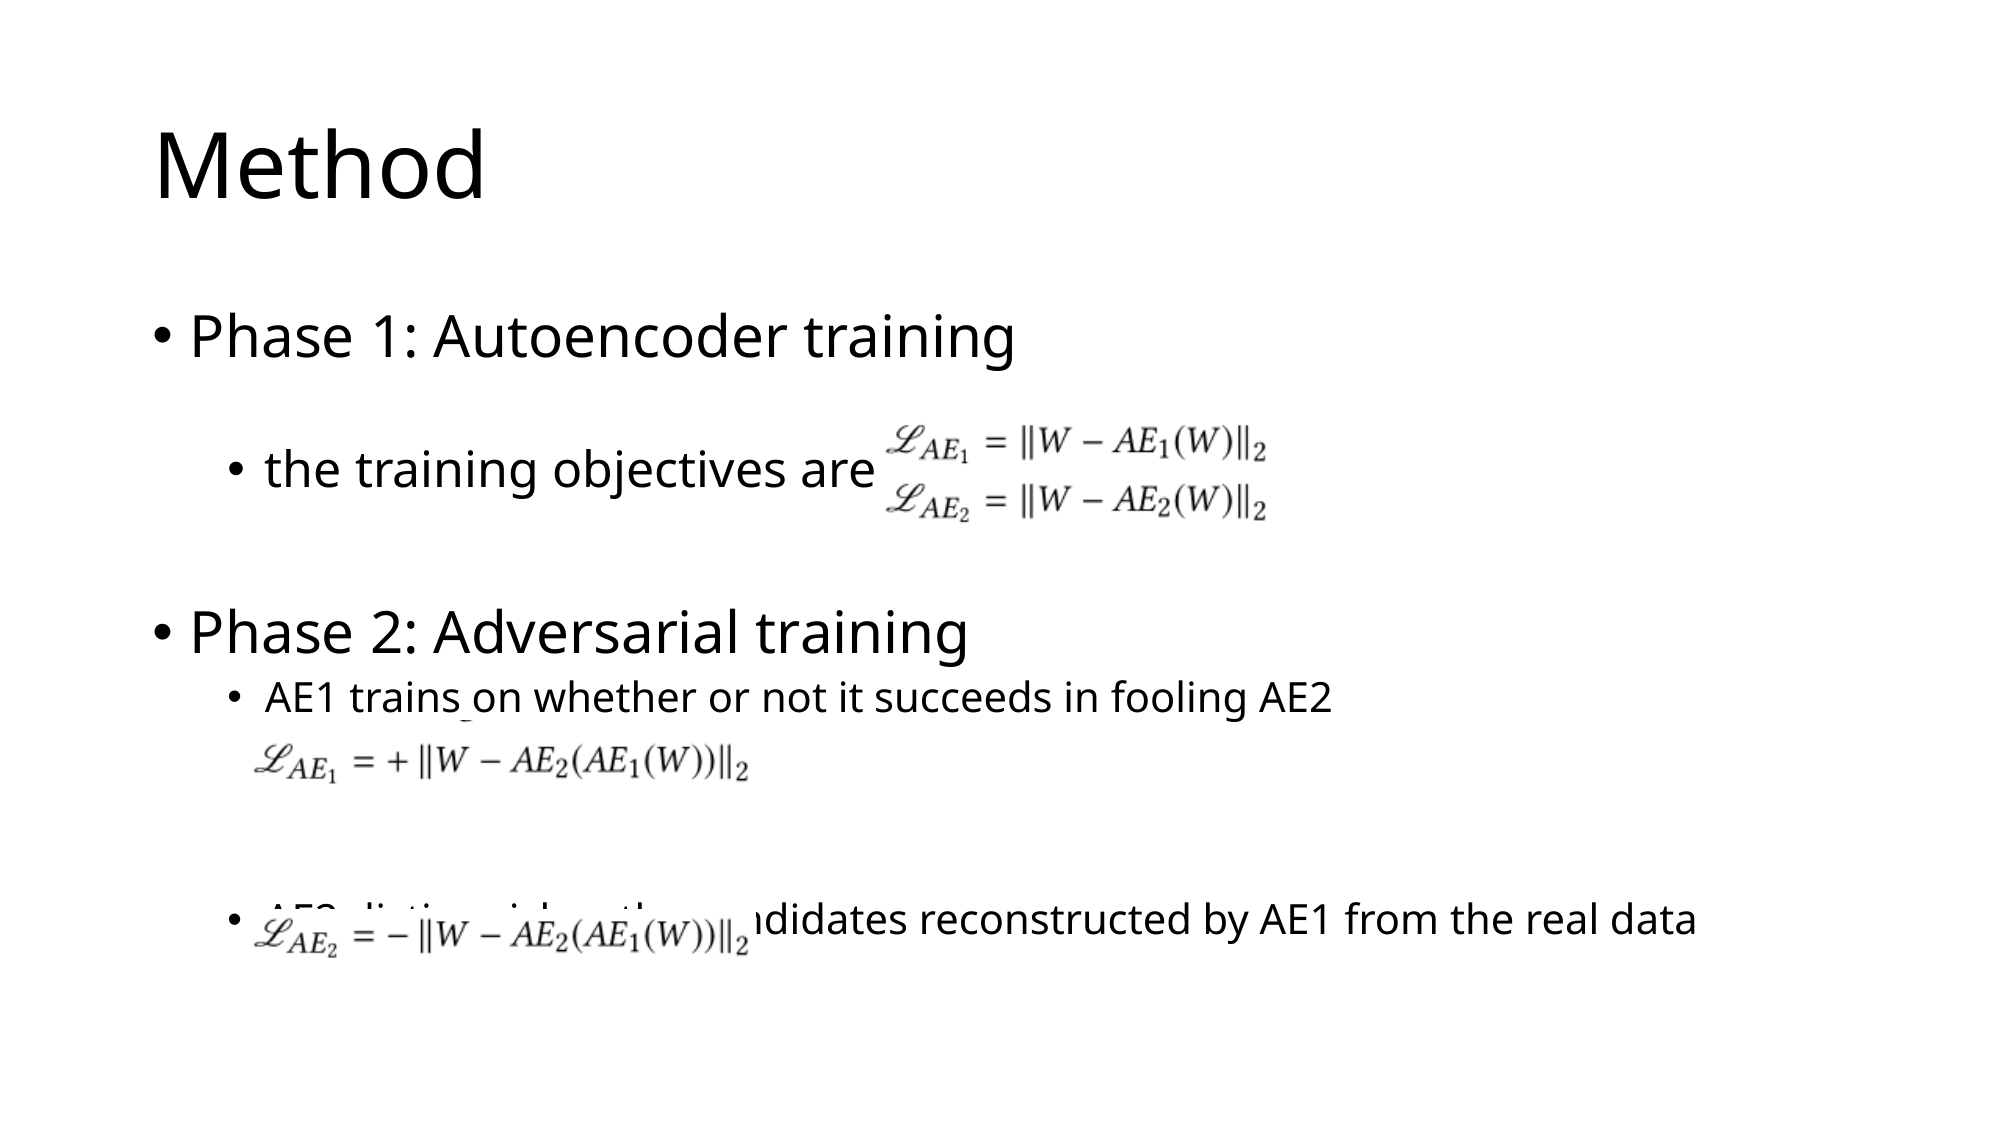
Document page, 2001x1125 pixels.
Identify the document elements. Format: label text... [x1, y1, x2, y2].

list Phase 1: Autoencoder training the training objectives are: Phase 2: Adversarial training AE1 trains on whether or not it succeeds in fooling AE2 AE2 distinguishes the candidates reconstructed by AE1 from the real data [137, 299, 1863, 1014]
picture [249, 909, 756, 970]
picture [249, 720, 759, 787]
title Method [137, 59, 1863, 278]
picture [875, 416, 1292, 527]
